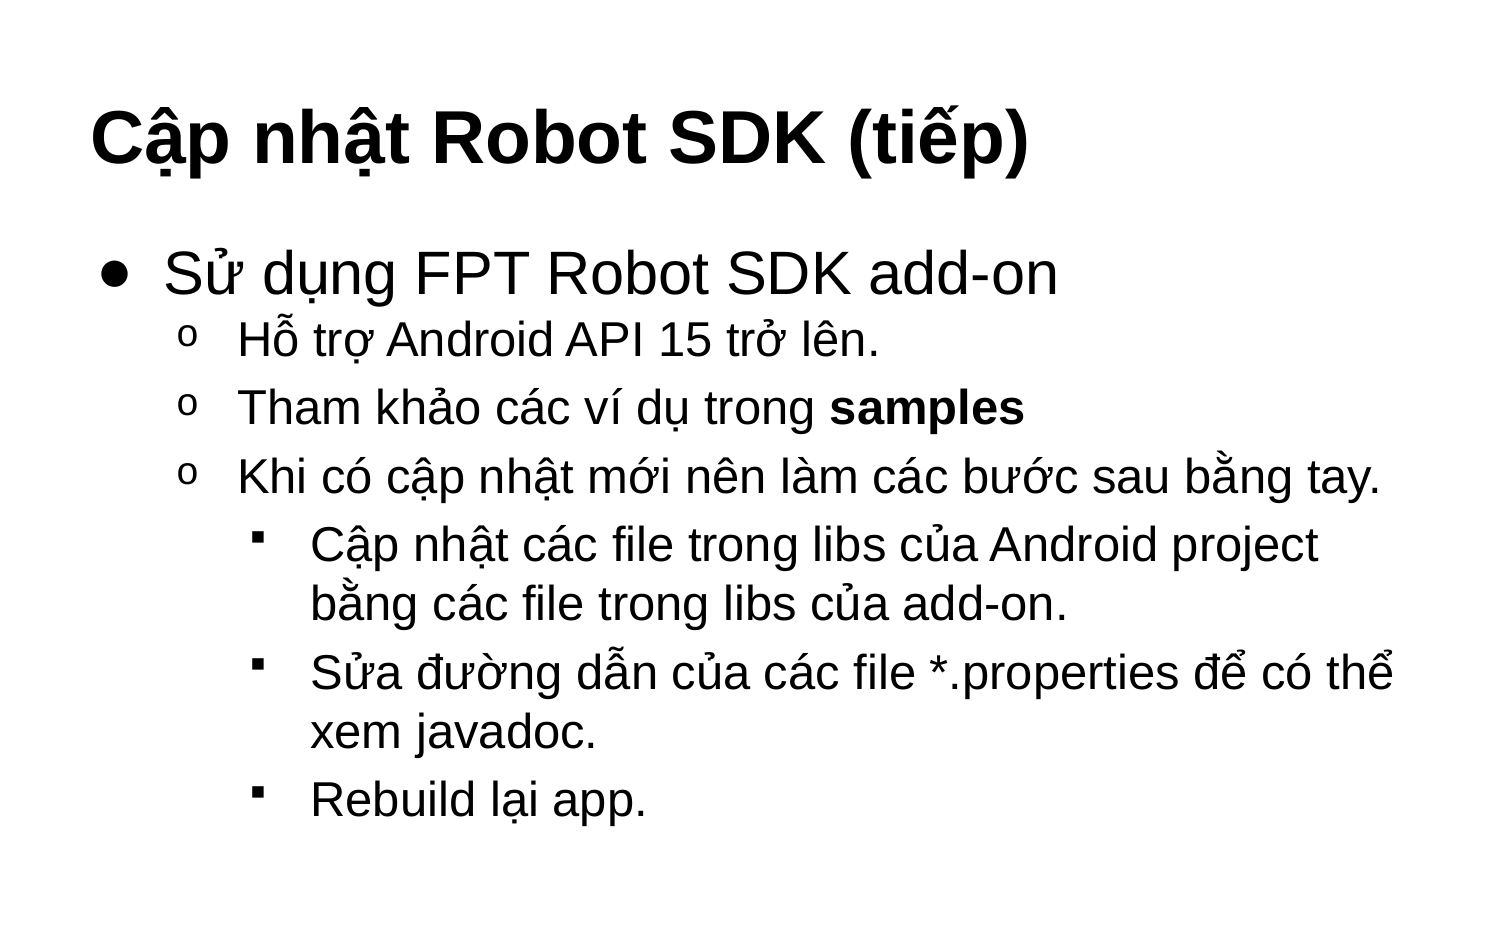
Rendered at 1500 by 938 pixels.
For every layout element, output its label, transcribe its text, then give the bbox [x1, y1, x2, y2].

list Sử dụng FPT Robot SDK add-on Hỗ trợ Android API 15 trở lên. Tham khảo các ví dụ trong samples Khi có cập nhật mới nên làm các bước sau bằng tay. Cập nhật các file trong libs của Android project bằng các file trong libs của add-on. Sửa đường dẫn của các file *.properties để có thể xem javadoc. Rebuild lại app. [75, 218, 1425, 898]
title Cập nhật Robot SDK (tiếp) [75, 37, 1425, 194]
